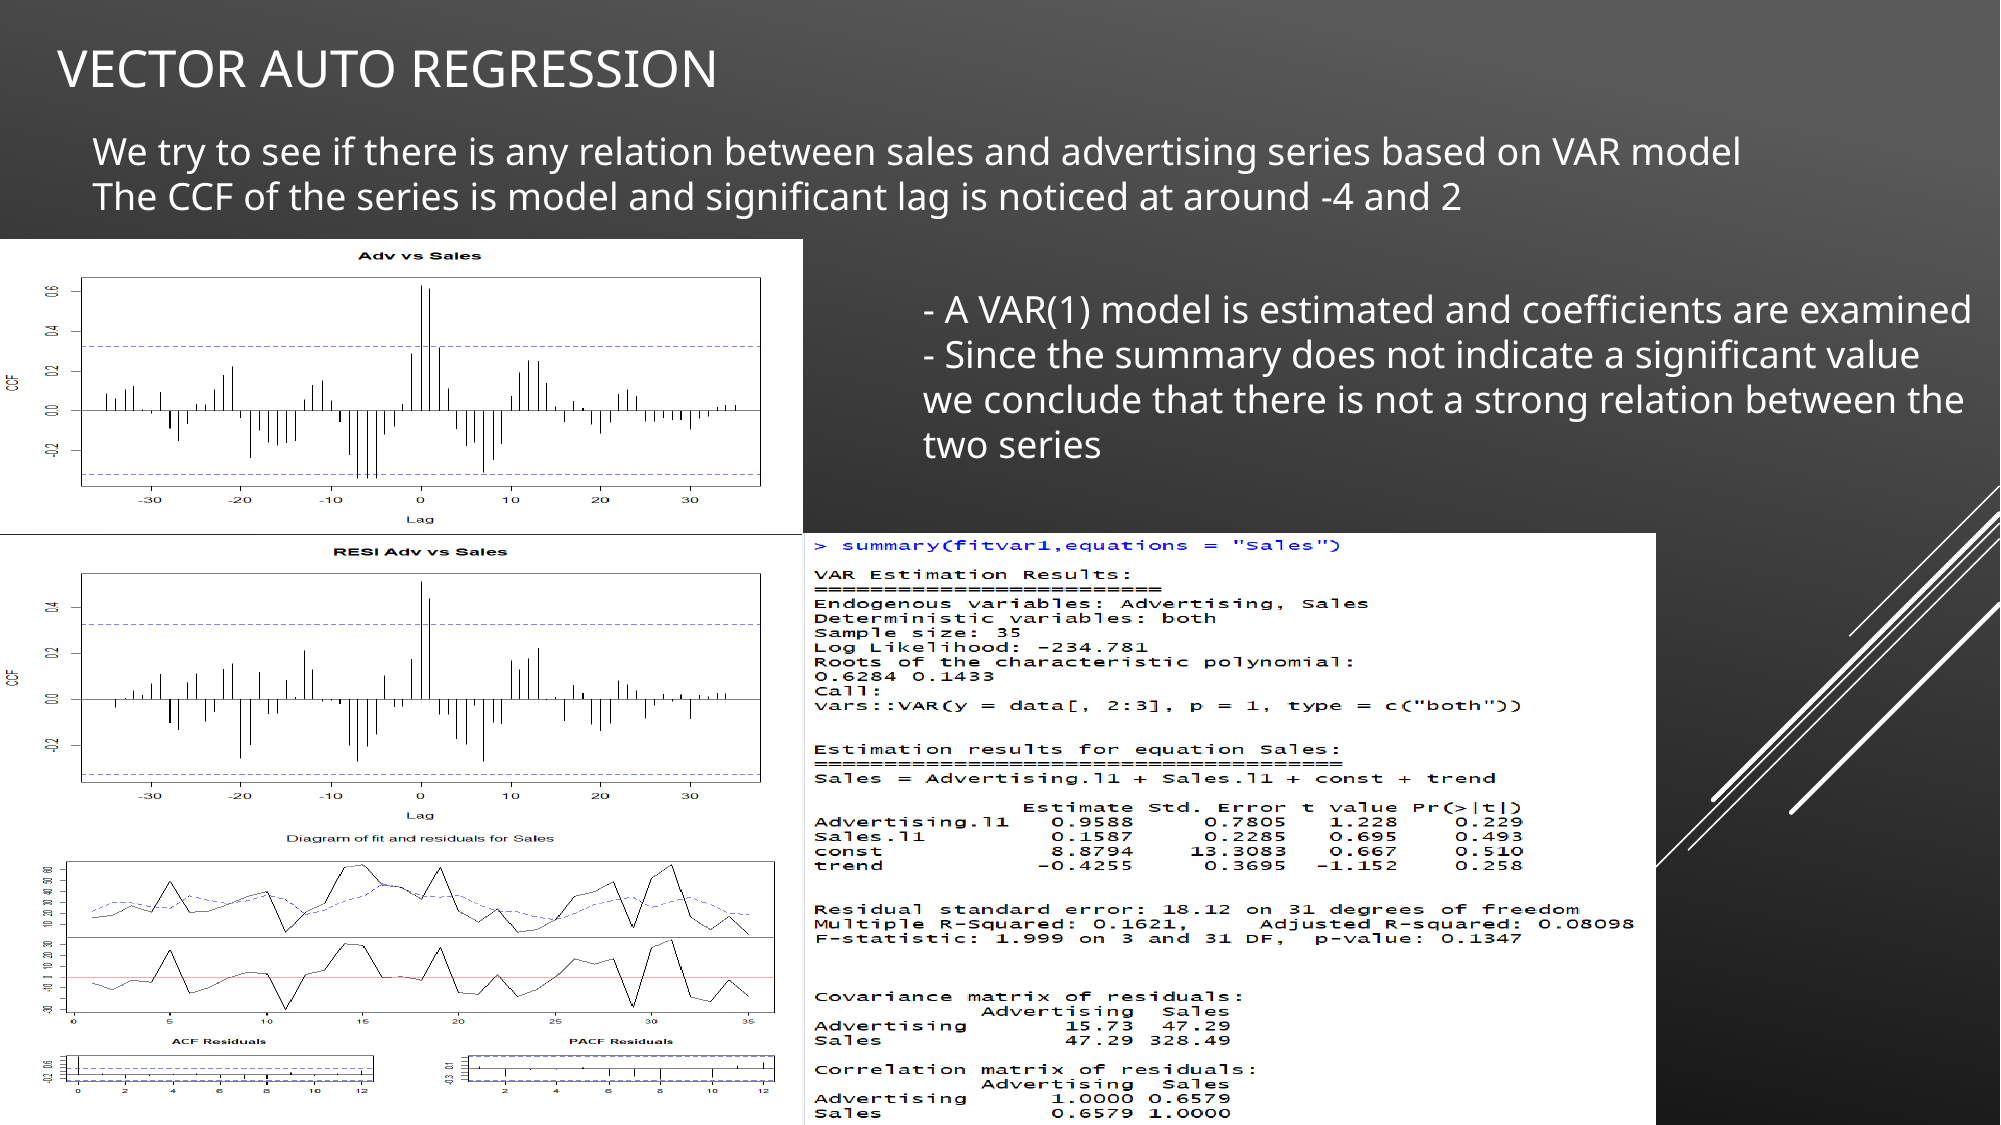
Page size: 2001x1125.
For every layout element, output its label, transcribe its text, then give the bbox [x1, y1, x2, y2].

text_box - A VAR(1) model is estimated and coefficients are examined - Since the summary does not indicate a significant value we conclude that there is not a strong relation between the two series [908, 278, 1991, 474]
title Vector auto regression [42, 28, 1974, 167]
picture [0, 239, 1656, 1125]
text_box We try to see if there is any relation between sales and advertising series based on VAR model The CCF of the series is model and significant lag is noticed at around -4 and 2 [77, 120, 1759, 226]
